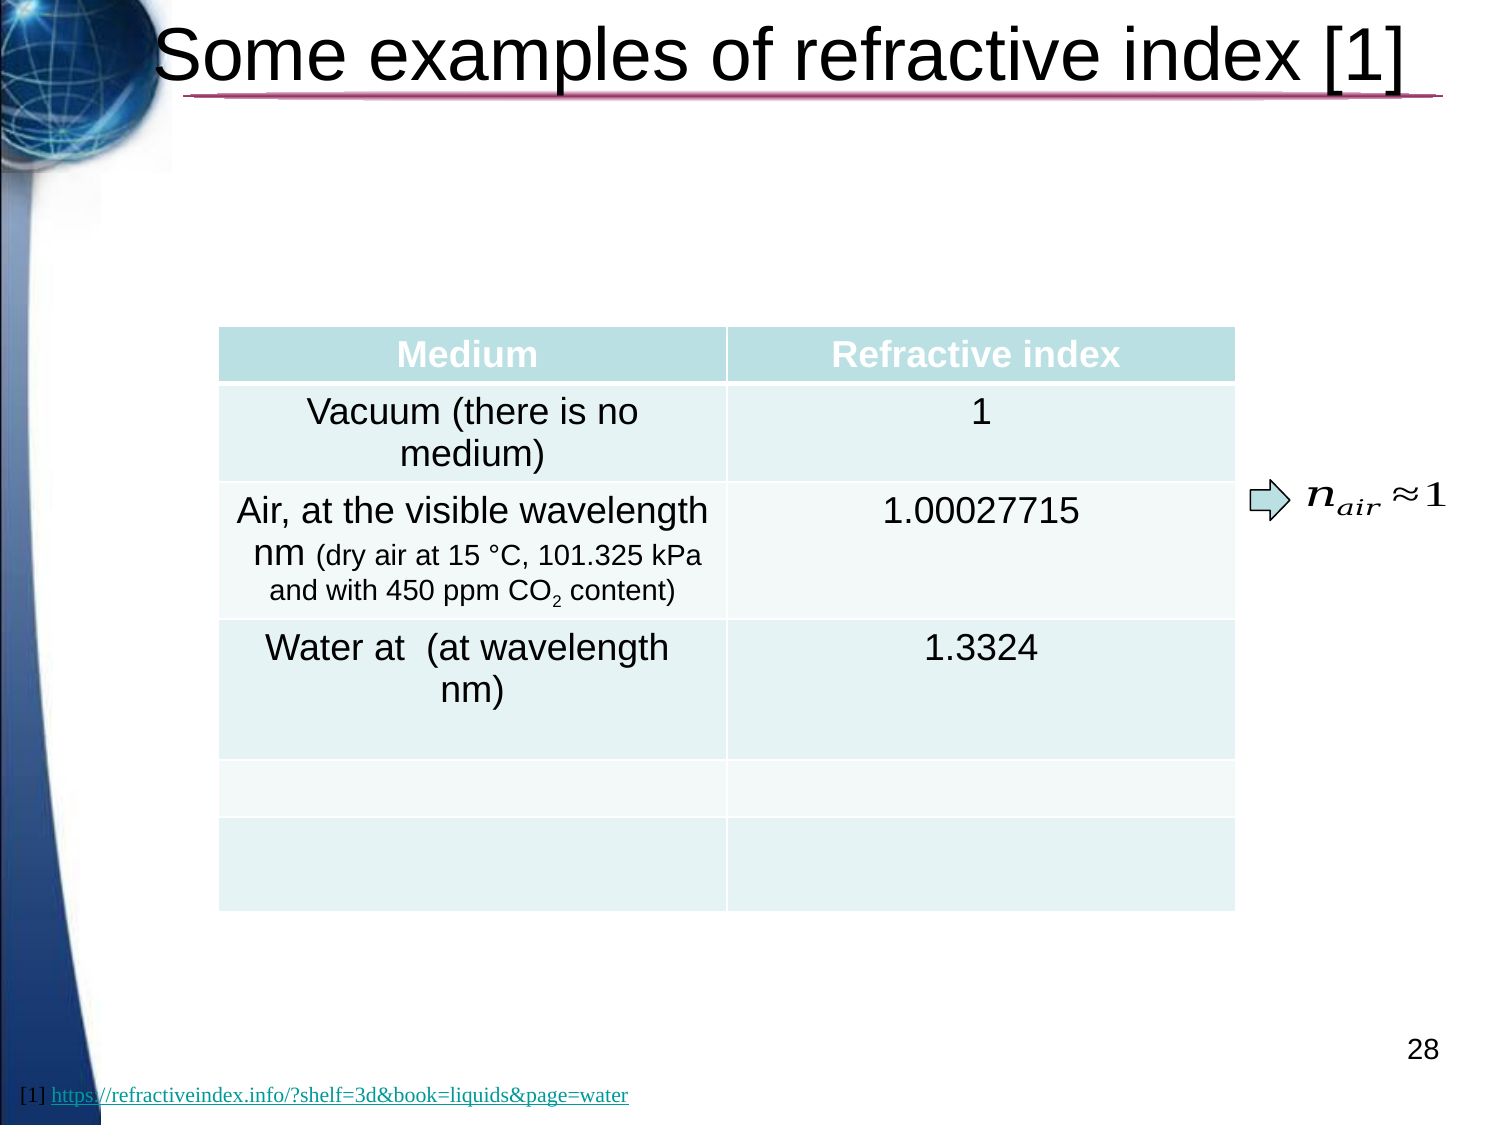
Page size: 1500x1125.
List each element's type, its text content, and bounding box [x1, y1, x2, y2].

text_box [1] https://refractiveindex.info/?shelf=3d&book=liquids&page=water [5, 1046, 645, 1125]
text_box [1250, 479, 1290, 521]
slide_number 28 [1104, 1022, 1455, 1092]
title Some examples of refractive index [1] [104, 0, 1455, 186]
picture [0, 0, 104, 1125]
